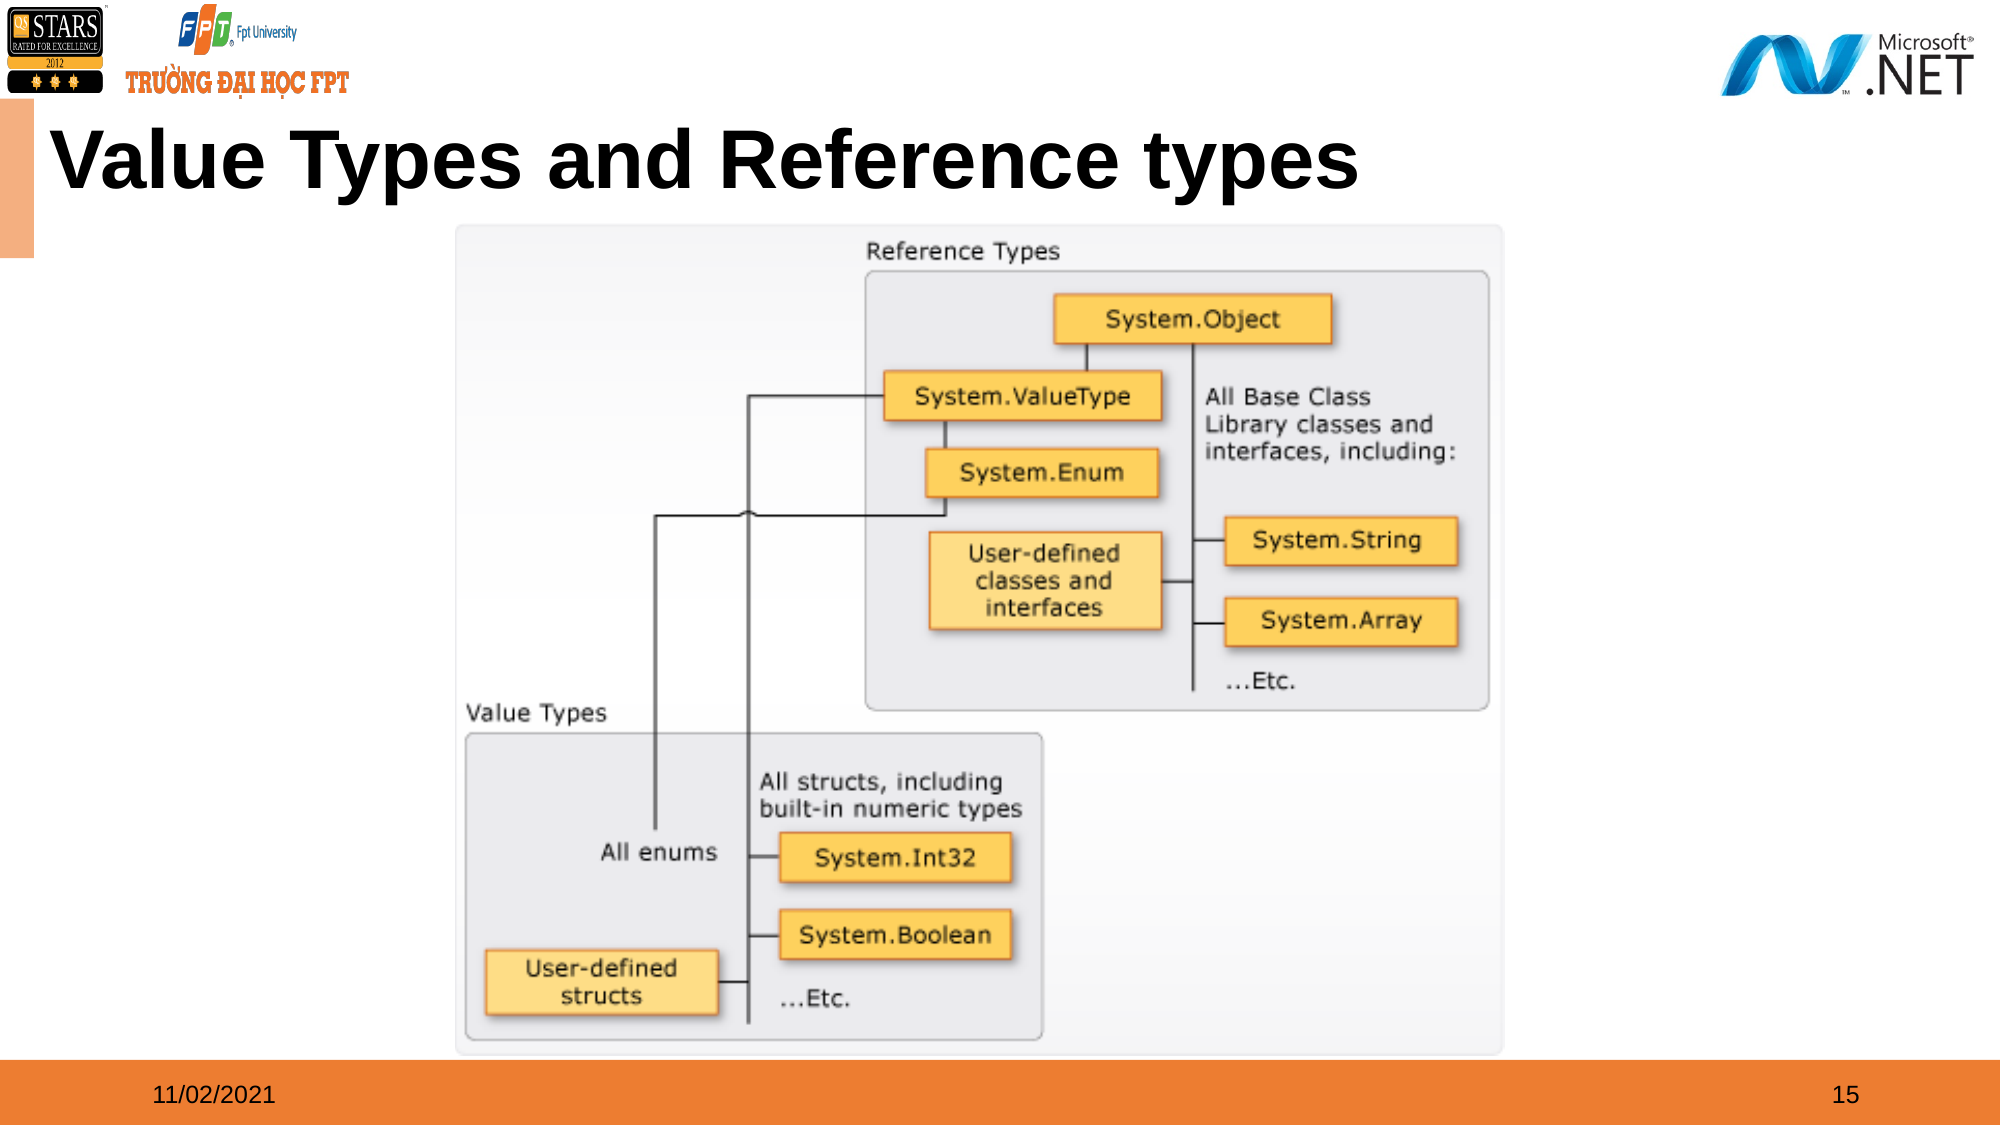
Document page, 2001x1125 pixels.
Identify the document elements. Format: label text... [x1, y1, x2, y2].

picture [1685, 0, 2001, 129]
title Value Types and Reference types [34, 122, 2000, 202]
picture [7, 4, 349, 99]
slide_number 15 [1424, 1063, 1875, 1123]
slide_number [137, 1063, 588, 1123]
picture [455, 223, 1505, 1056]
